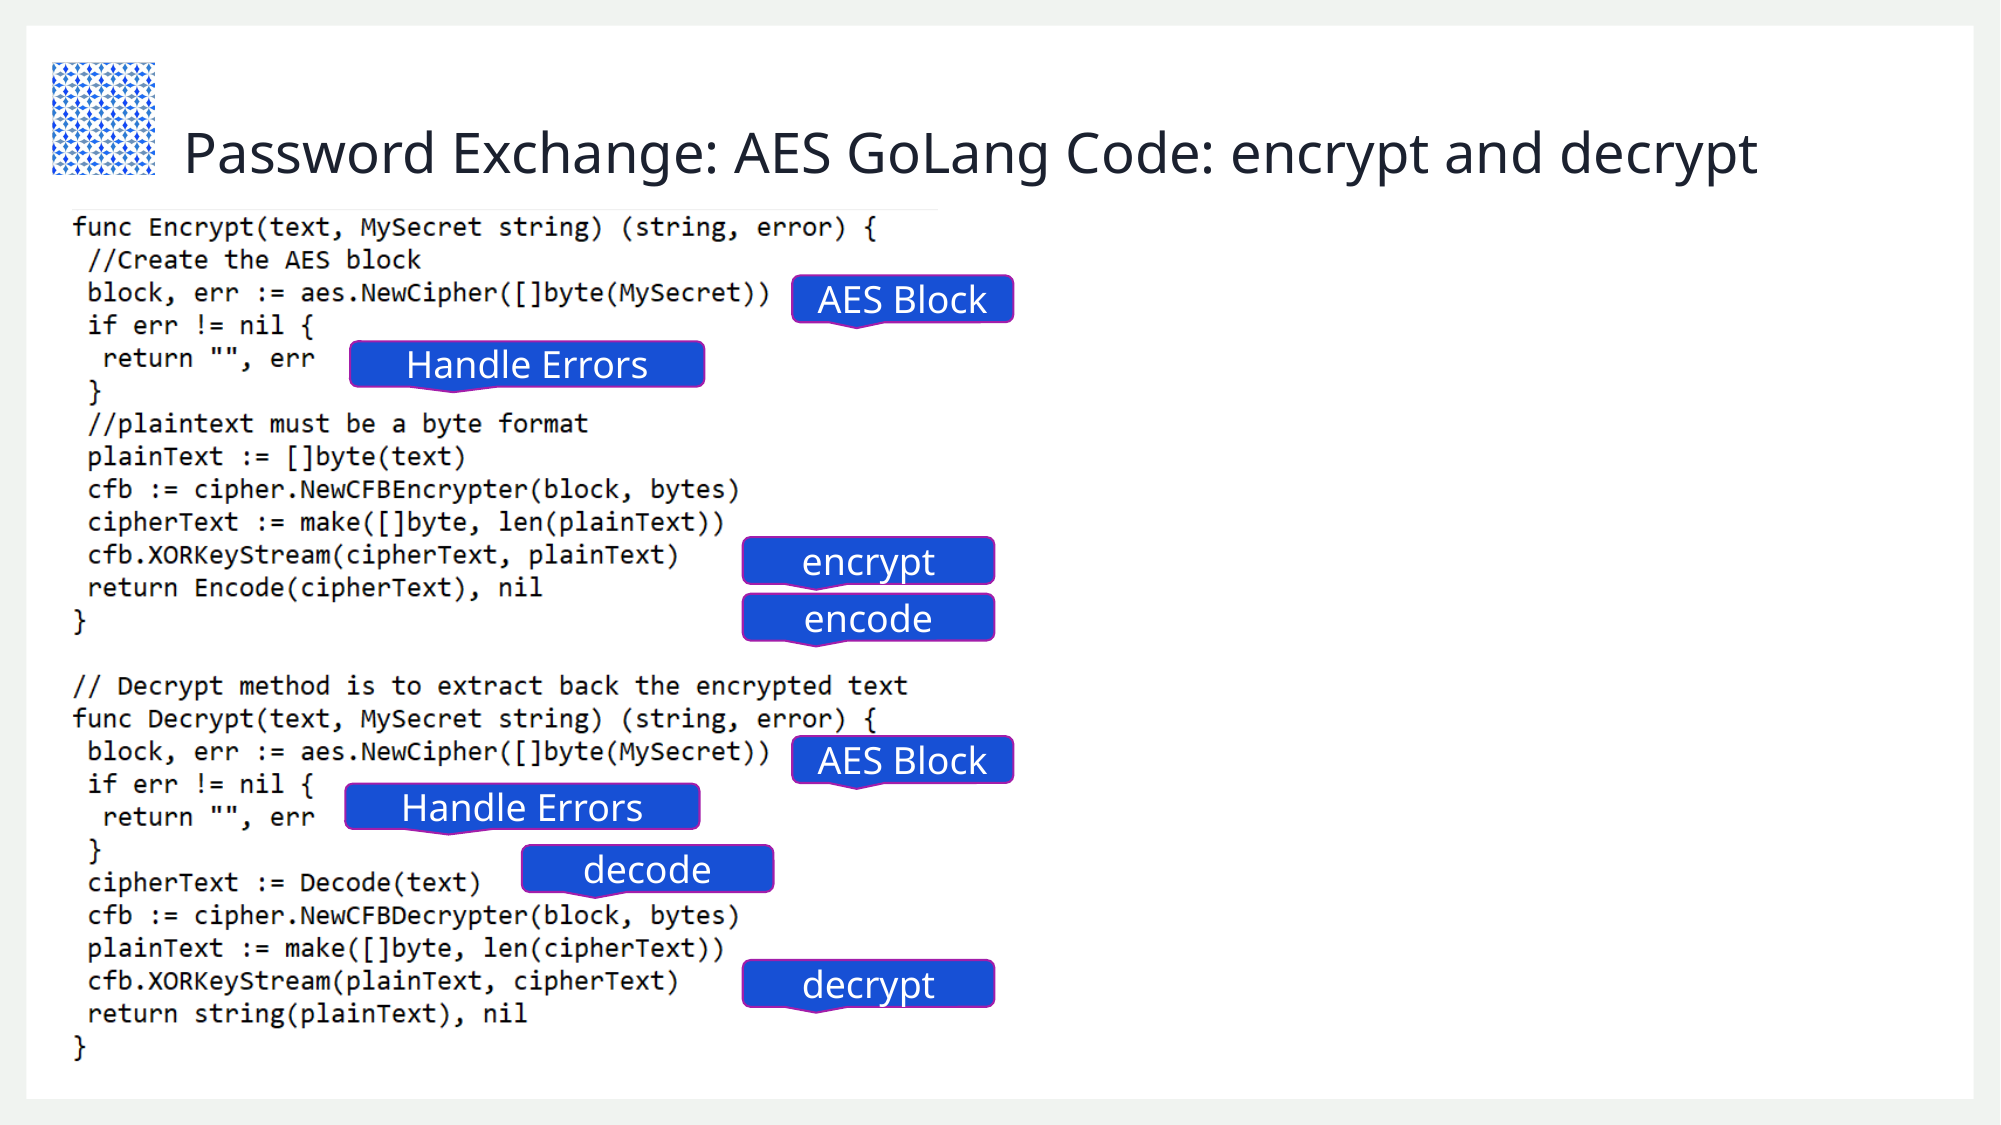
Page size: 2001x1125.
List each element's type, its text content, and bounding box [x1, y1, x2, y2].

title Password Exchange: AES GoLang Code: encrypt and decrypt [168, 35, 1832, 193]
picture [72, 209, 938, 1074]
text_box encrypt [938, 536, 996, 585]
text_box AES Block [938, 735, 1015, 785]
text_box encode [938, 592, 996, 642]
text_box AES Block [938, 274, 1015, 324]
text_box decrypt [938, 958, 996, 1008]
picture [52, 62, 155, 176]
